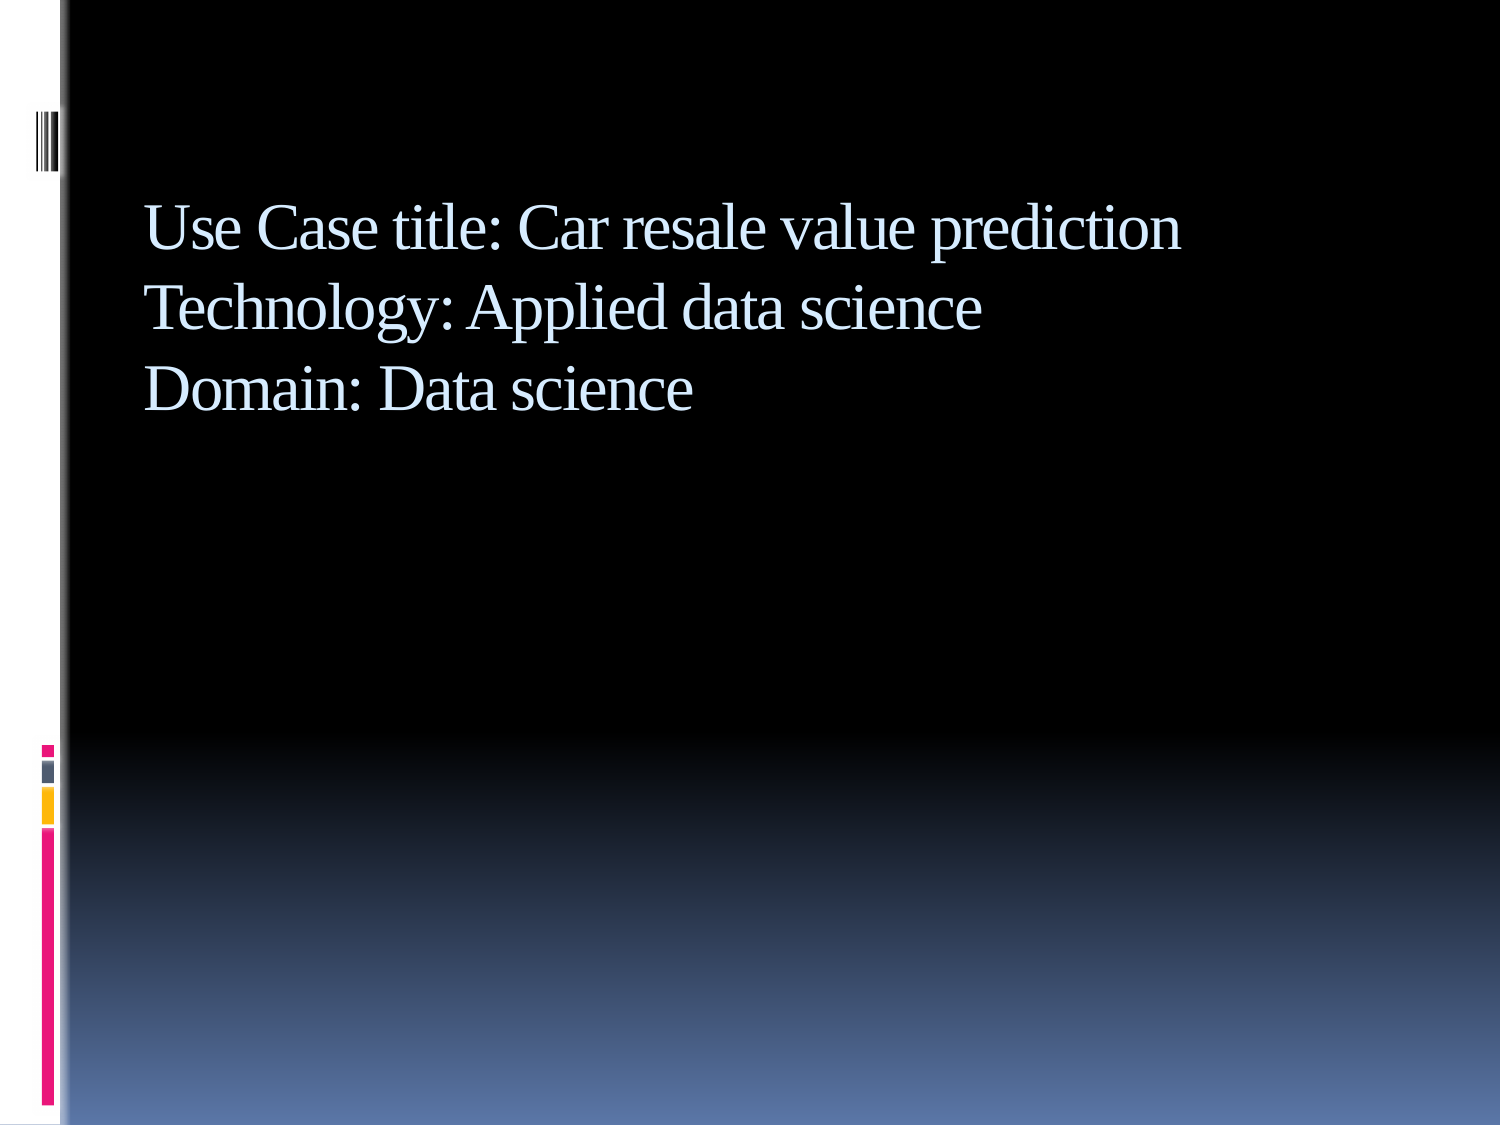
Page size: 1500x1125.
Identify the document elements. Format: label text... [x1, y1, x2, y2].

title Use Case title: Car resale value prediction Technology: Applied data science Domain: Data science [128, 175, 1354, 541]
